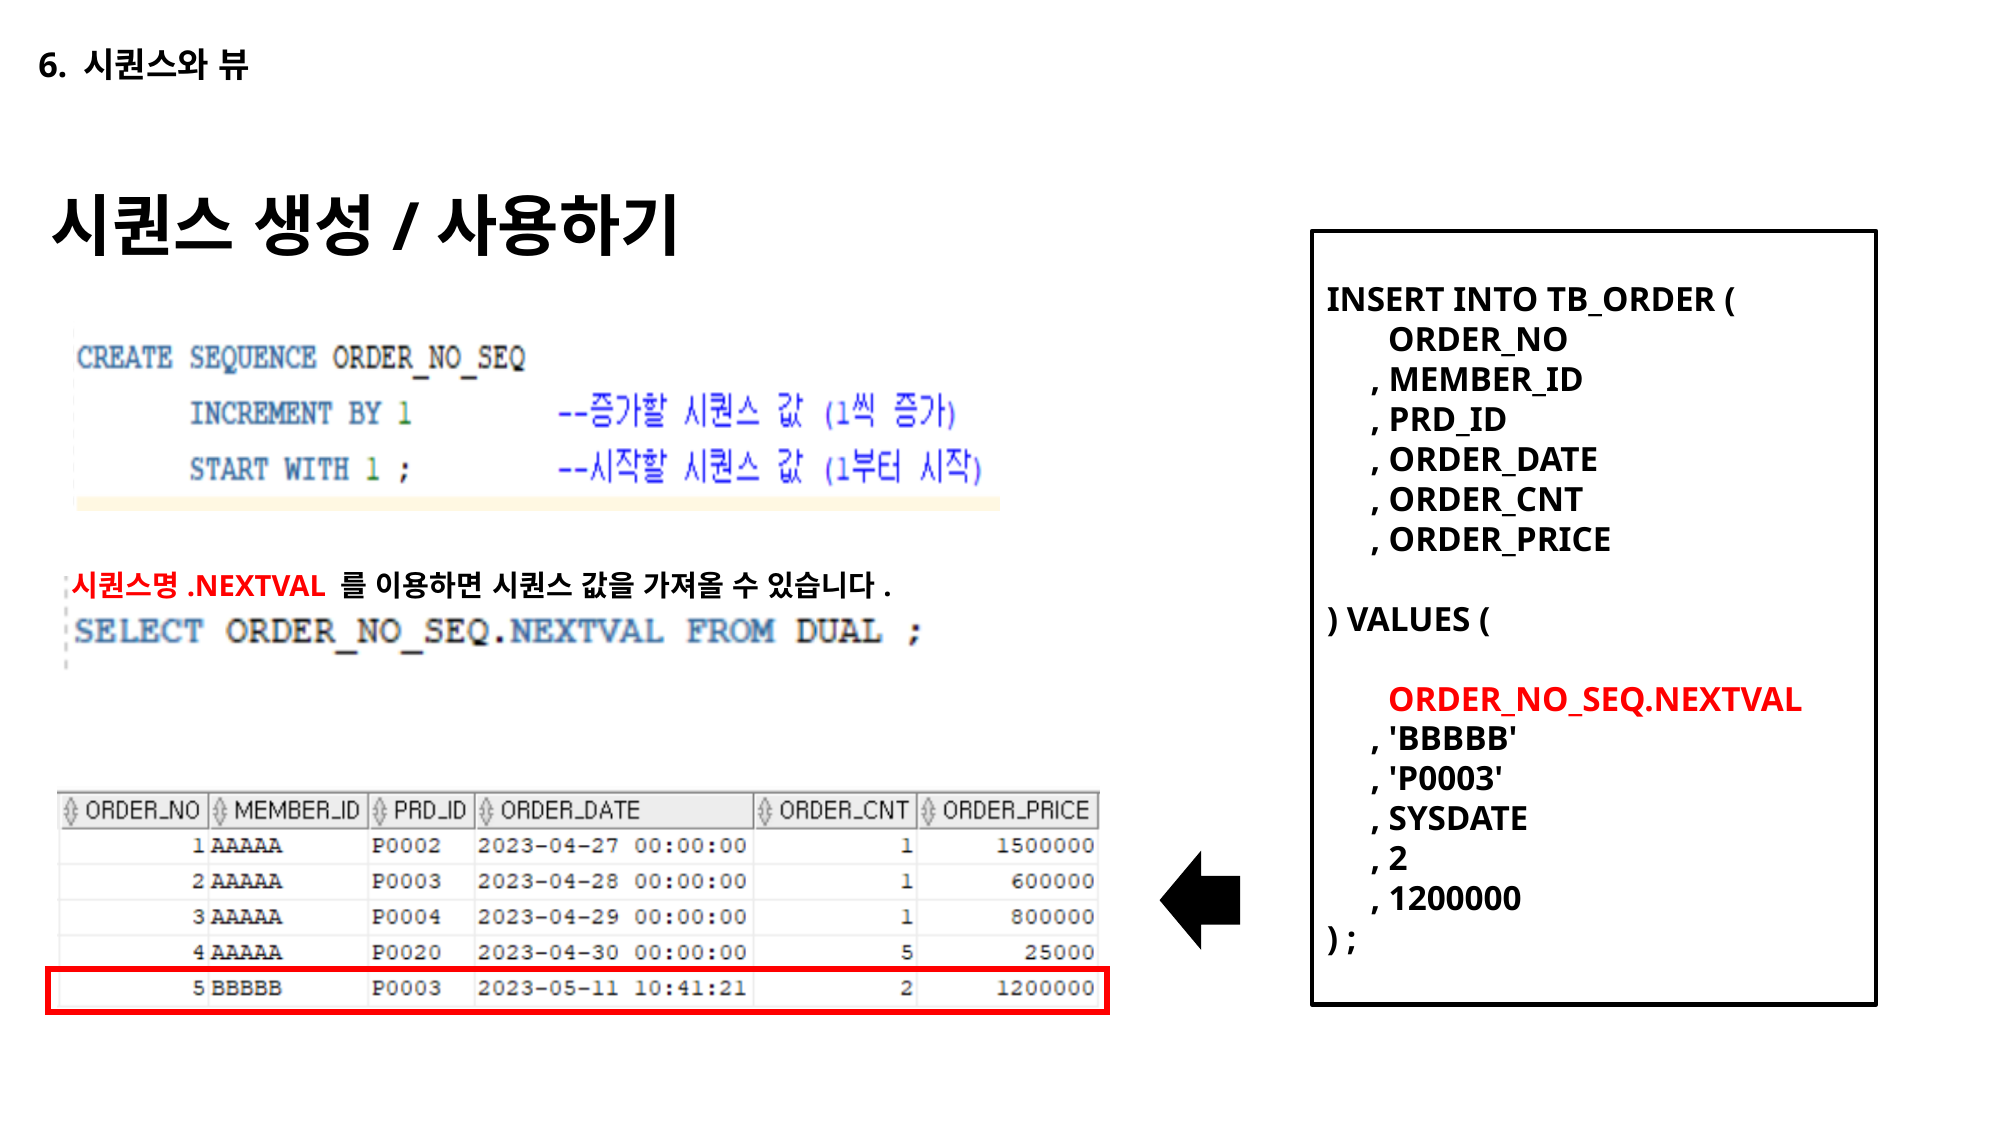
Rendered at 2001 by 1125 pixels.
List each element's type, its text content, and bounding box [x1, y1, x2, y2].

text_box [1159, 850, 1241, 950]
text_box 시퀀스 생성/사용하기 [35, 176, 1014, 272]
text_box [1100, 968, 1108, 1013]
picture [63, 575, 951, 672]
text_box INSERT INTO TB_ORDER ( ORDER_NO , MEMBER_ID , PRD_ID , ORDER_DATE , ORDER_CNT , ORDER_PRICE ) VALUES ( ORDER_NO_SEQ.NEXTVAL , 'BBBBB' , 'P0003' , SYSDATE , 2 , 1200000 ) ; [1312, 231, 1877, 1005]
text_box [47, 968, 57, 1013]
picture [73, 321, 1000, 511]
text_box 6. 시퀀스와 뷰 [23, 40, 599, 93]
picture [57, 786, 1100, 1014]
text_box 시퀀스명.NEXTVAL 를 이용하면 시퀀스 값을 가져올 수 있습니다. [57, 559, 984, 610]
